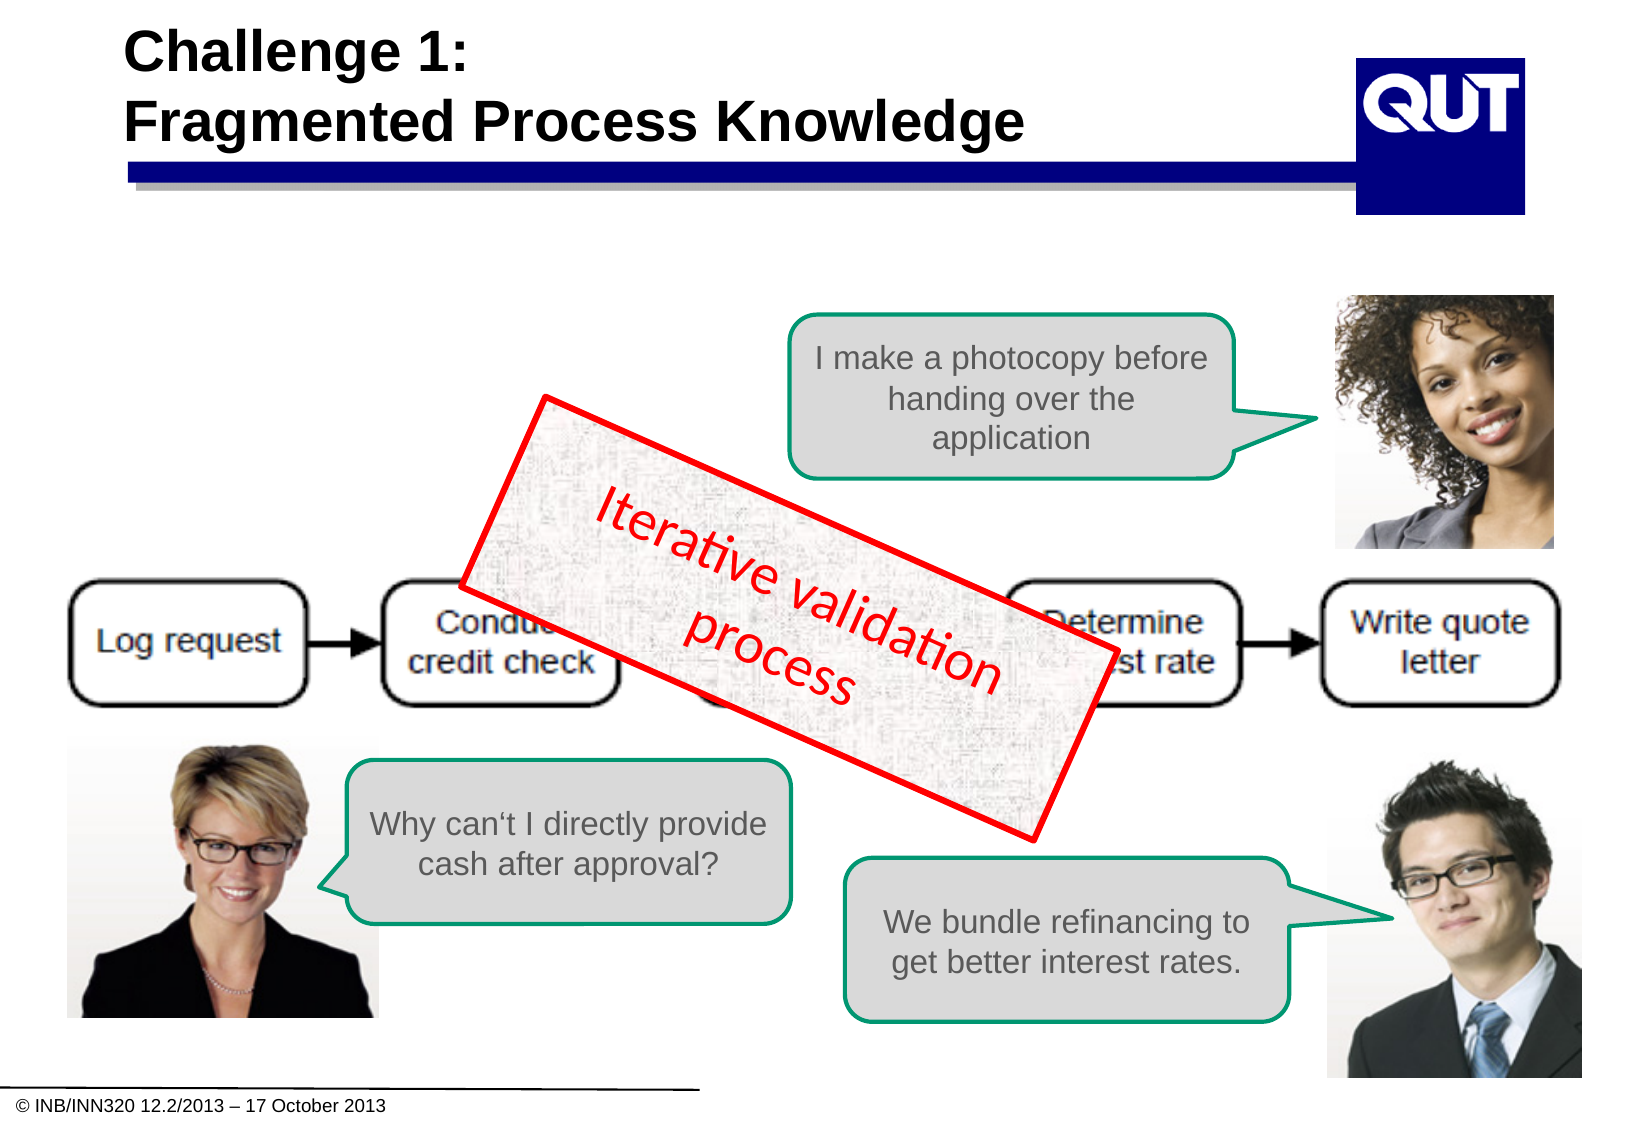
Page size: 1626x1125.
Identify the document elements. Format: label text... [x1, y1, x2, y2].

text_box Iterative validation process [480, 394, 868, 537]
title Challenge 1: Fragmented Process Knowledge [108, 5, 1555, 106]
picture [1356, 106, 1526, 215]
text_box I make a photocopy before handing over the application [787, 312, 1319, 481]
text_box We bundle refinancing to get better interest rates. [842, 855, 1322, 1024]
text_box Iterative validation process [826, 751, 1076, 843]
picture [0, 295, 1625, 1018]
text_box Why can‘t I directly provide cash after approval? [384, 757, 794, 927]
picture [1327, 752, 1582, 1078]
